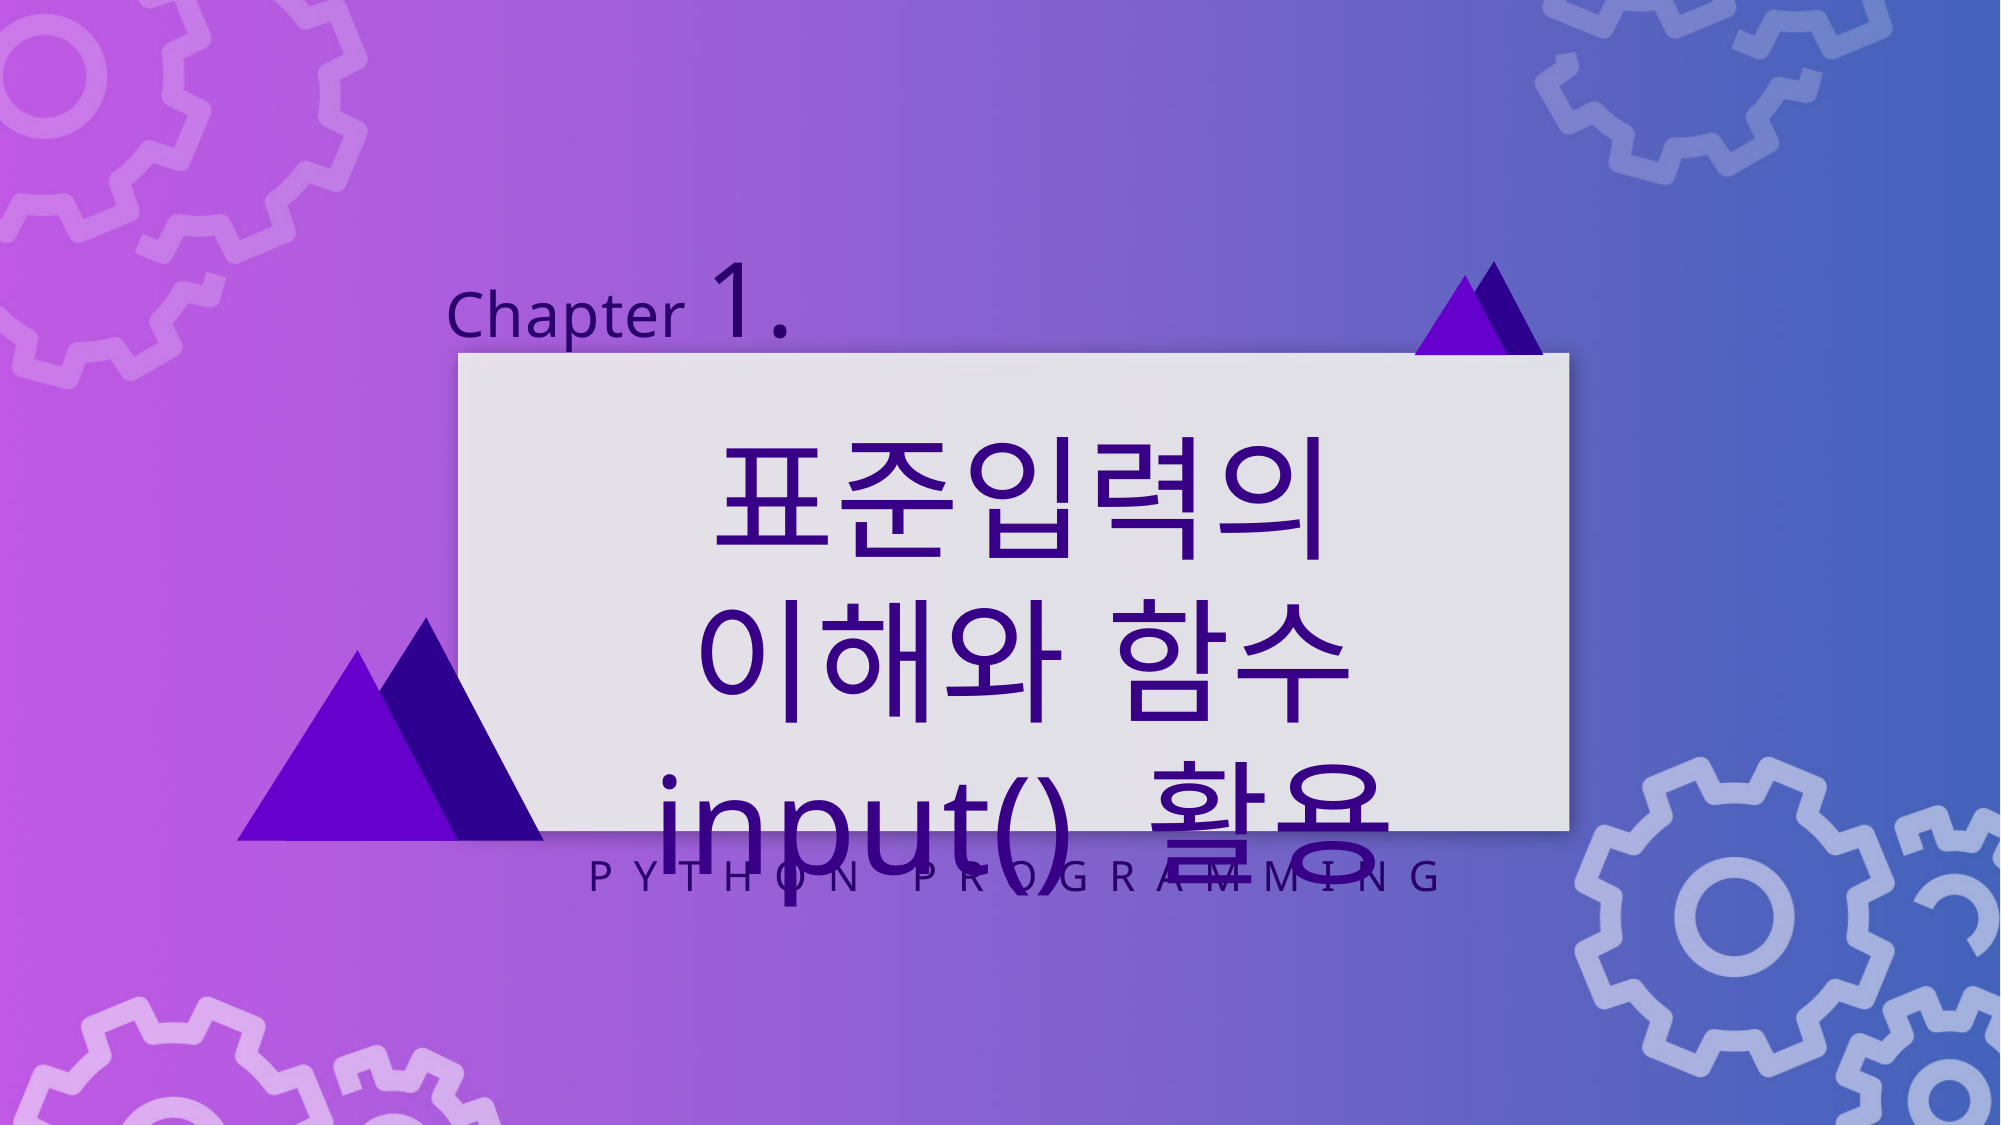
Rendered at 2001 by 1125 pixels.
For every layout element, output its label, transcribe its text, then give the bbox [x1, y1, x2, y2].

picture [0, 0, 2001, 1125]
text_box 표준입력의 이해와 함수 input() 활용 [512, 414, 1537, 902]
text_box Chapter 1. [430, 226, 809, 366]
